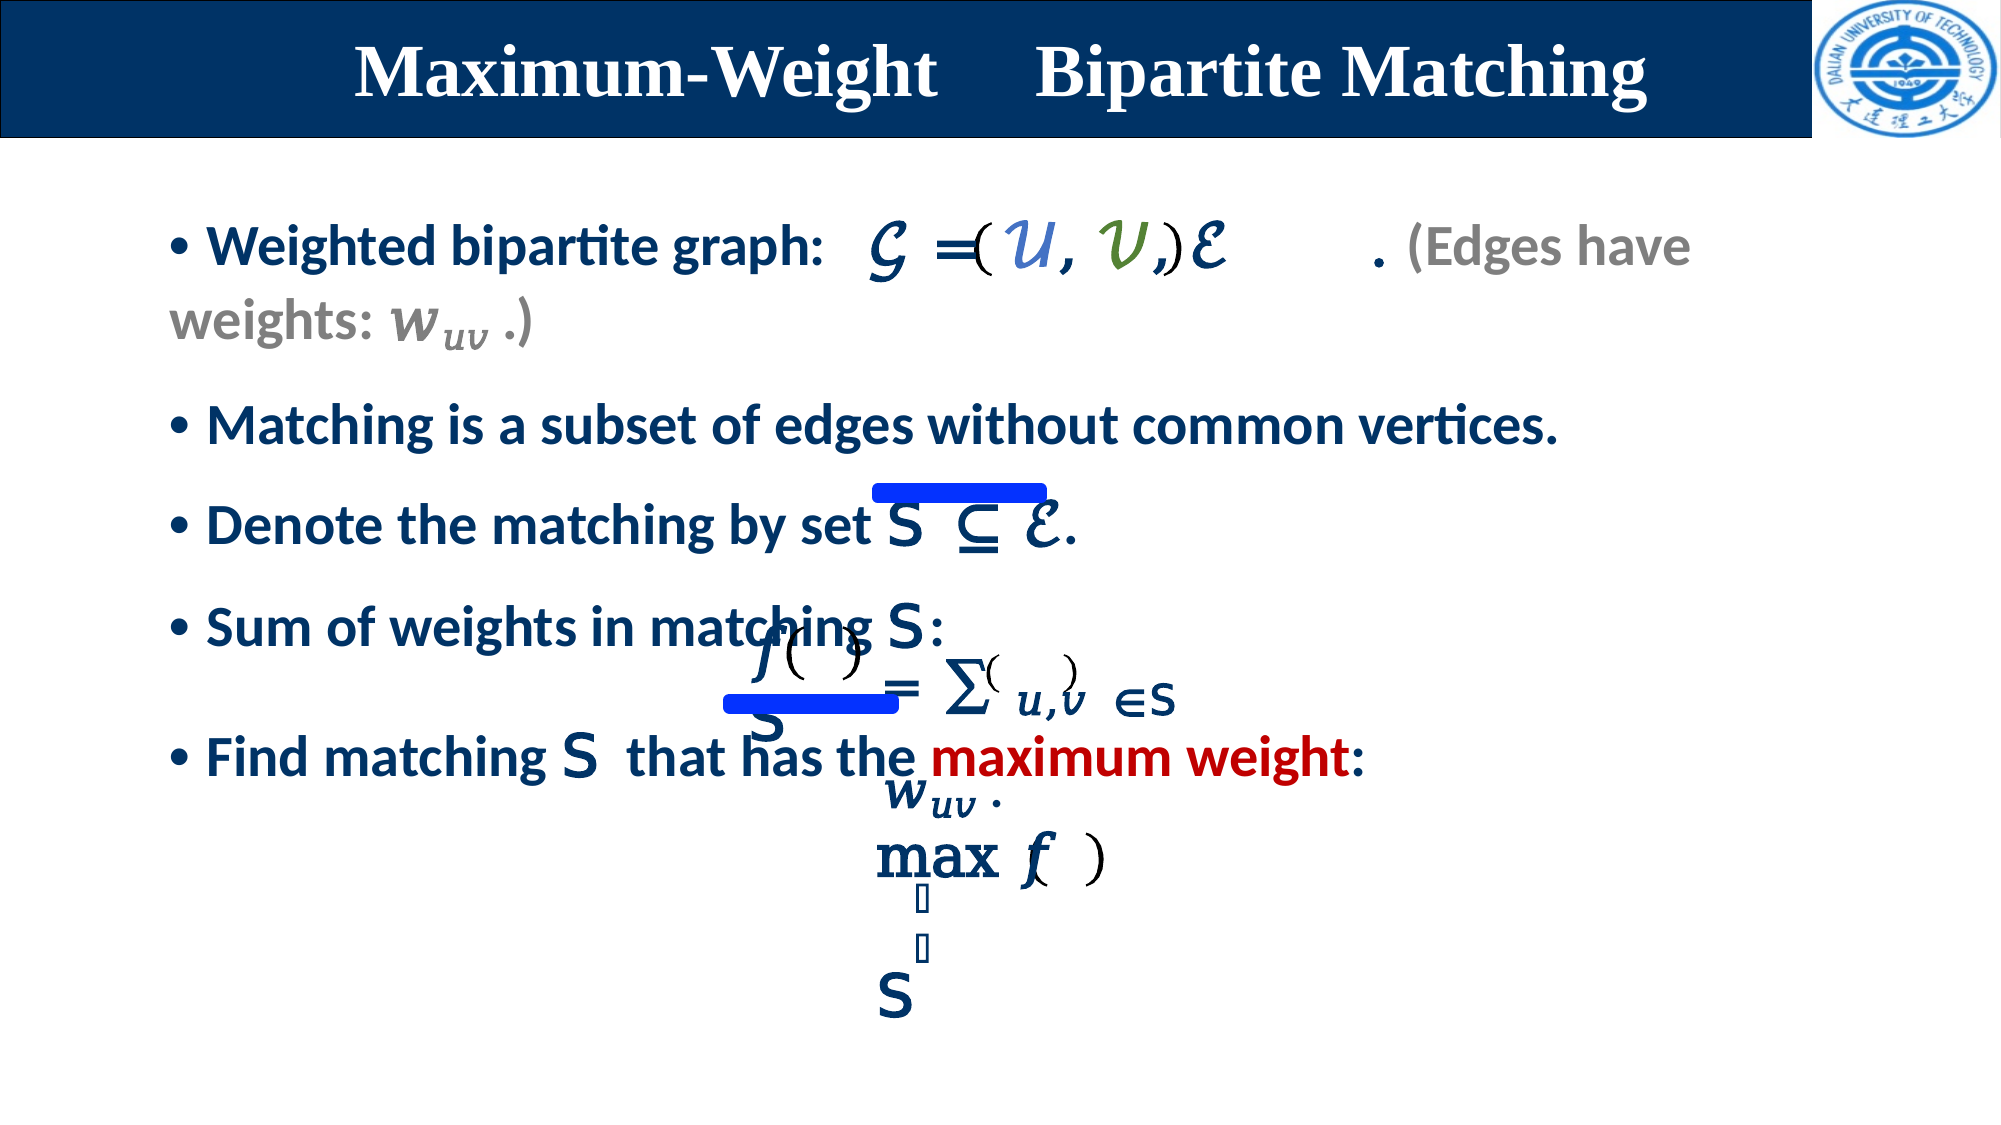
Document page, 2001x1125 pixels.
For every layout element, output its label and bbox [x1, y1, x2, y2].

text_box [161, 175, 1857, 1125]
picture [1812, 0, 2000, 138]
title [311, 0, 1689, 161]
